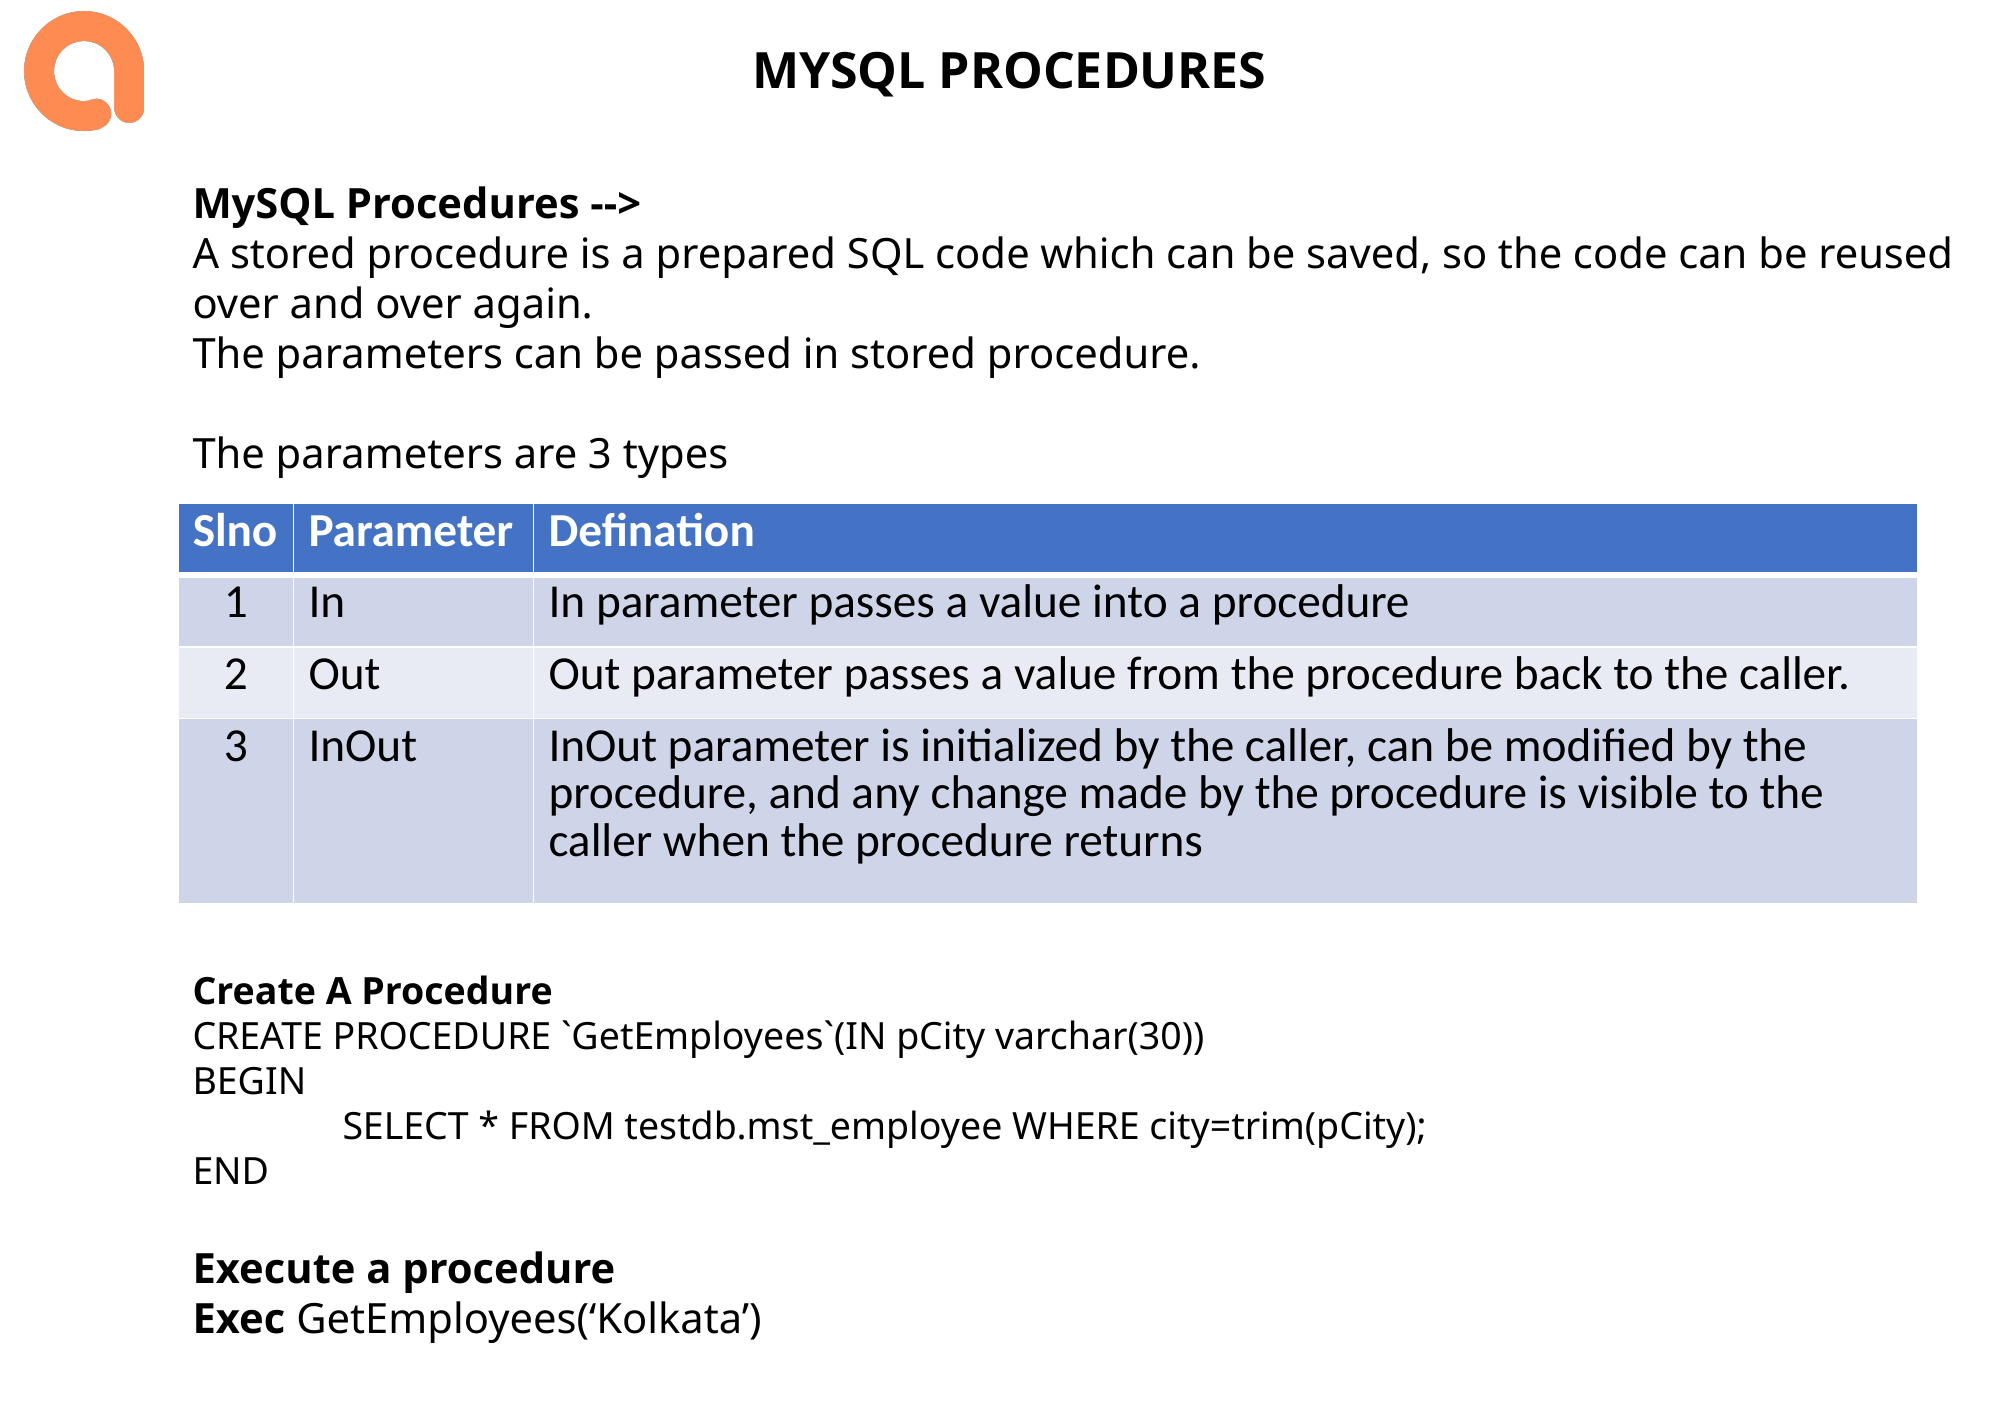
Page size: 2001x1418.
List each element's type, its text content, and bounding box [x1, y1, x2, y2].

table_cell InOut [294, 719, 533, 903]
table_cell 2 [179, 648, 293, 718]
text_box MySQL Procedures --> A stored procedure is a prepared SQL code which can be saved, so the code can be reused over and over again. The parameters can be passed in stored procedure. The parameters are 3 types Create A Procedure CREATE PROCEDURE `GetEmployees`(IN pCity varchar(30)) BEGIN SELECT * FROM testdb.mst_employee WHERE city=trim(pCity); END Execute a procedure Exec GetEmployees(‘Kolkata’) [177, 169, 1991, 1390]
table_header Parameter [294, 504, 533, 572]
table_cell In parameter passes a value into a procedure [534, 578, 1917, 646]
table_header Defination [534, 504, 1917, 572]
table_cell Out parameter passes a value from the procedure back to the caller. [534, 648, 1917, 718]
table_cell 1 [179, 578, 293, 646]
table_header Slno [179, 504, 293, 572]
table_cell 3 [179, 719, 293, 903]
table_cell InOut parameter is initialized by the caller, can be modified by the procedure, and any change made by the procedure is visible to the caller when the procedure returns [534, 719, 1917, 903]
table_cell Out [294, 648, 533, 718]
text_box MySQL Procedures [730, 31, 1288, 106]
table_cell In [294, 578, 533, 646]
picture [24, 11, 144, 131]
